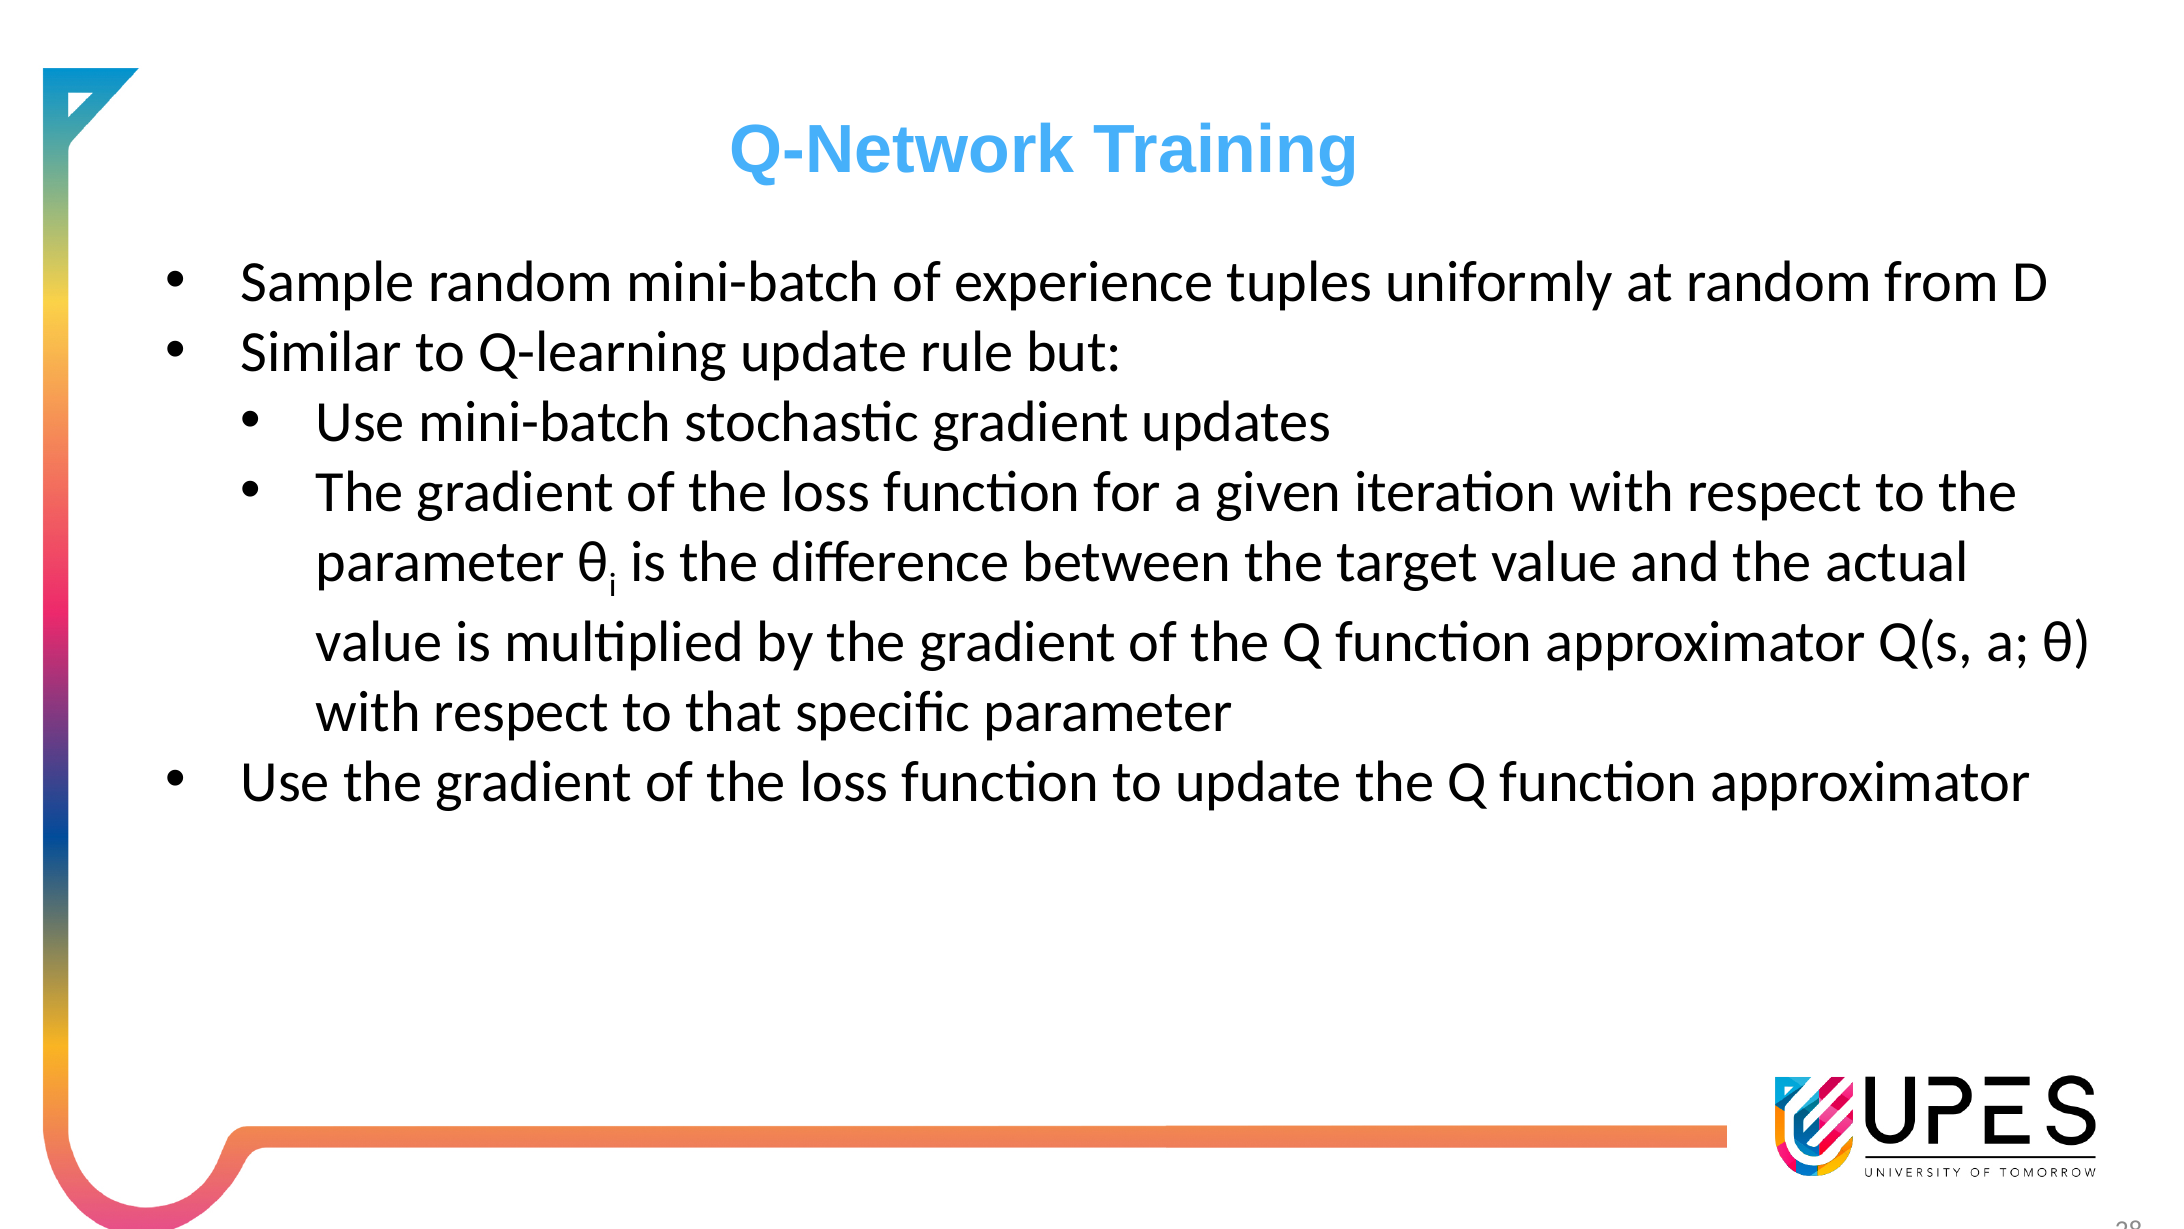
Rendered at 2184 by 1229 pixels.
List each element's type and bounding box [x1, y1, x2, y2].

list [0, 32, 2184, 1229]
